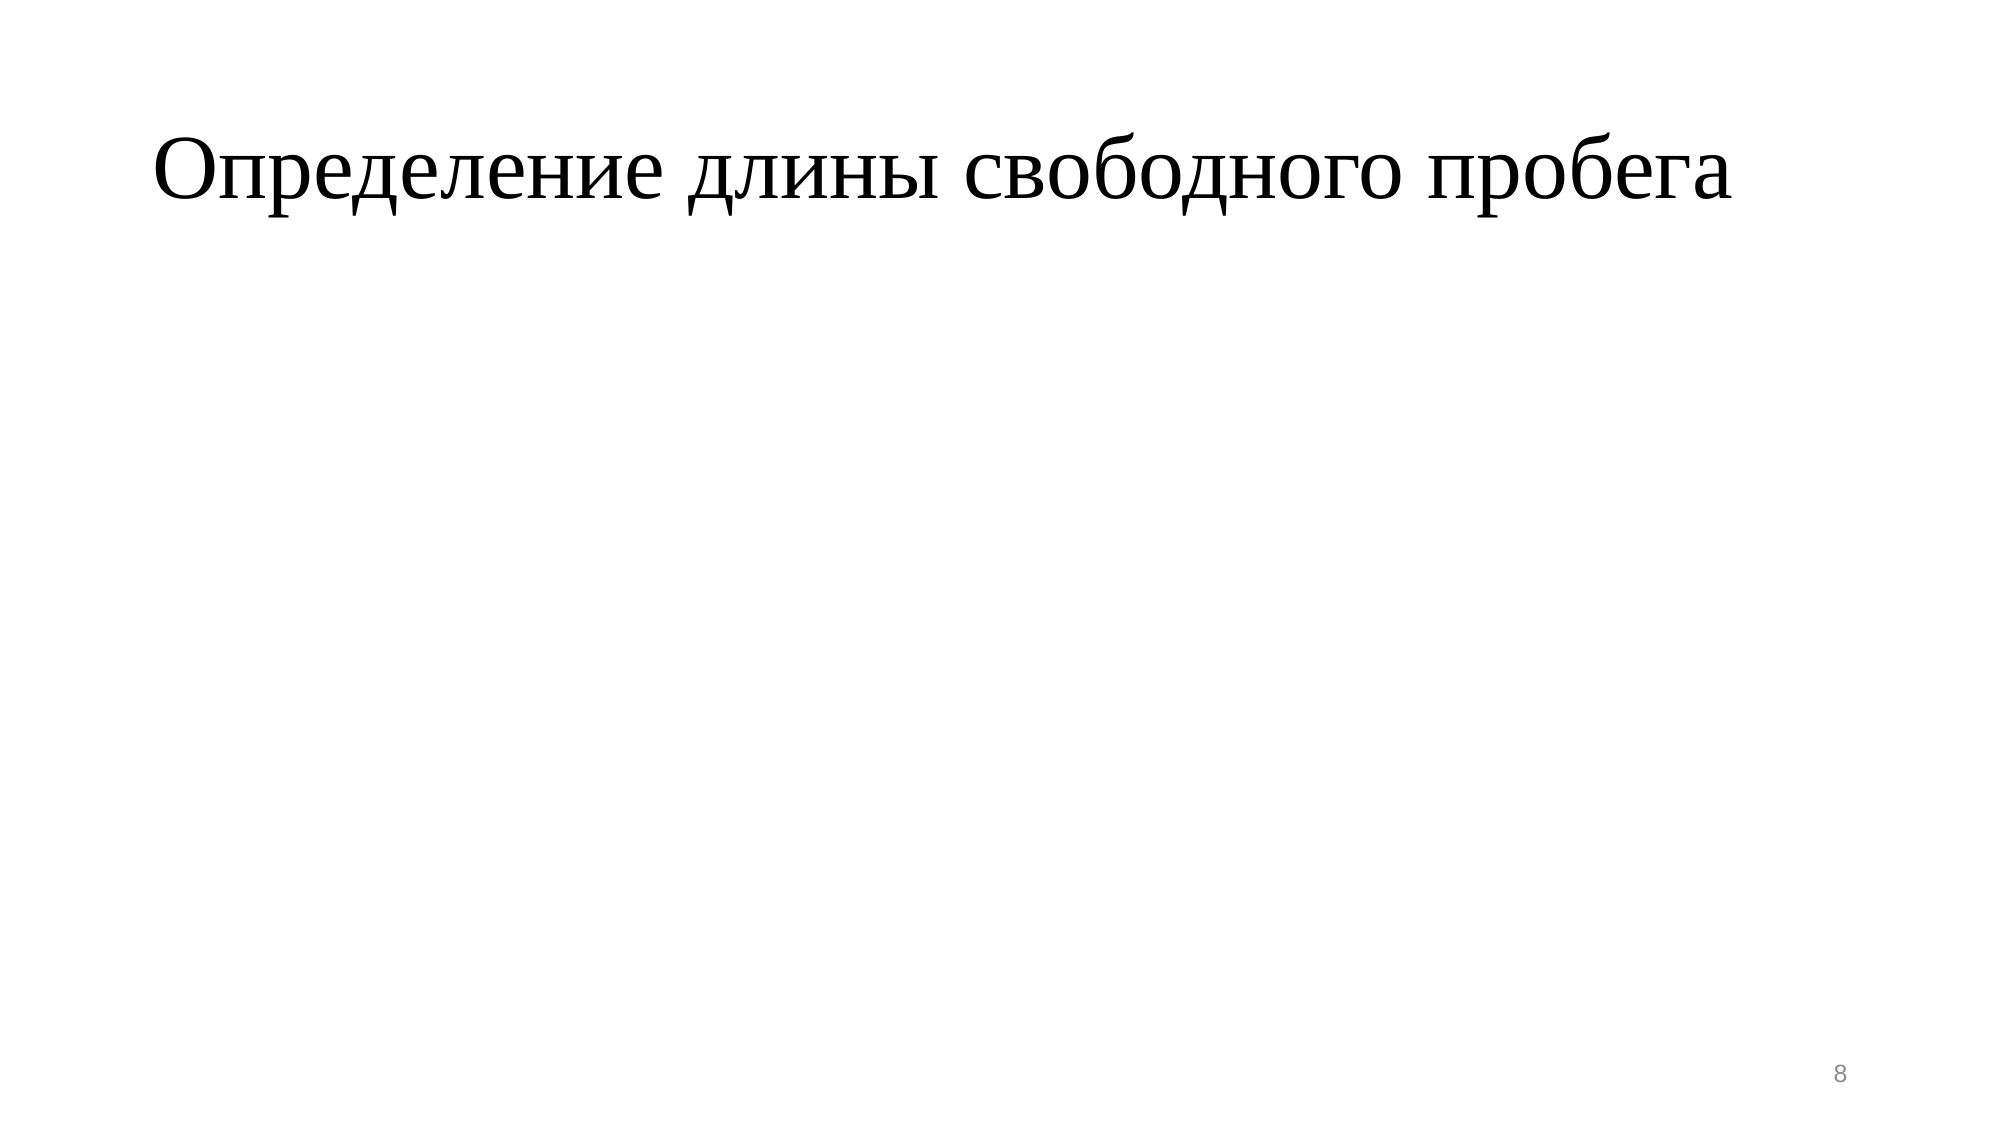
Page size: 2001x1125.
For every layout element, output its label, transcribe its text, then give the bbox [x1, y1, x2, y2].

title Определение длины свободного пробега [137, 59, 1863, 278]
slide_number 8 [1412, 1042, 1863, 1103]
